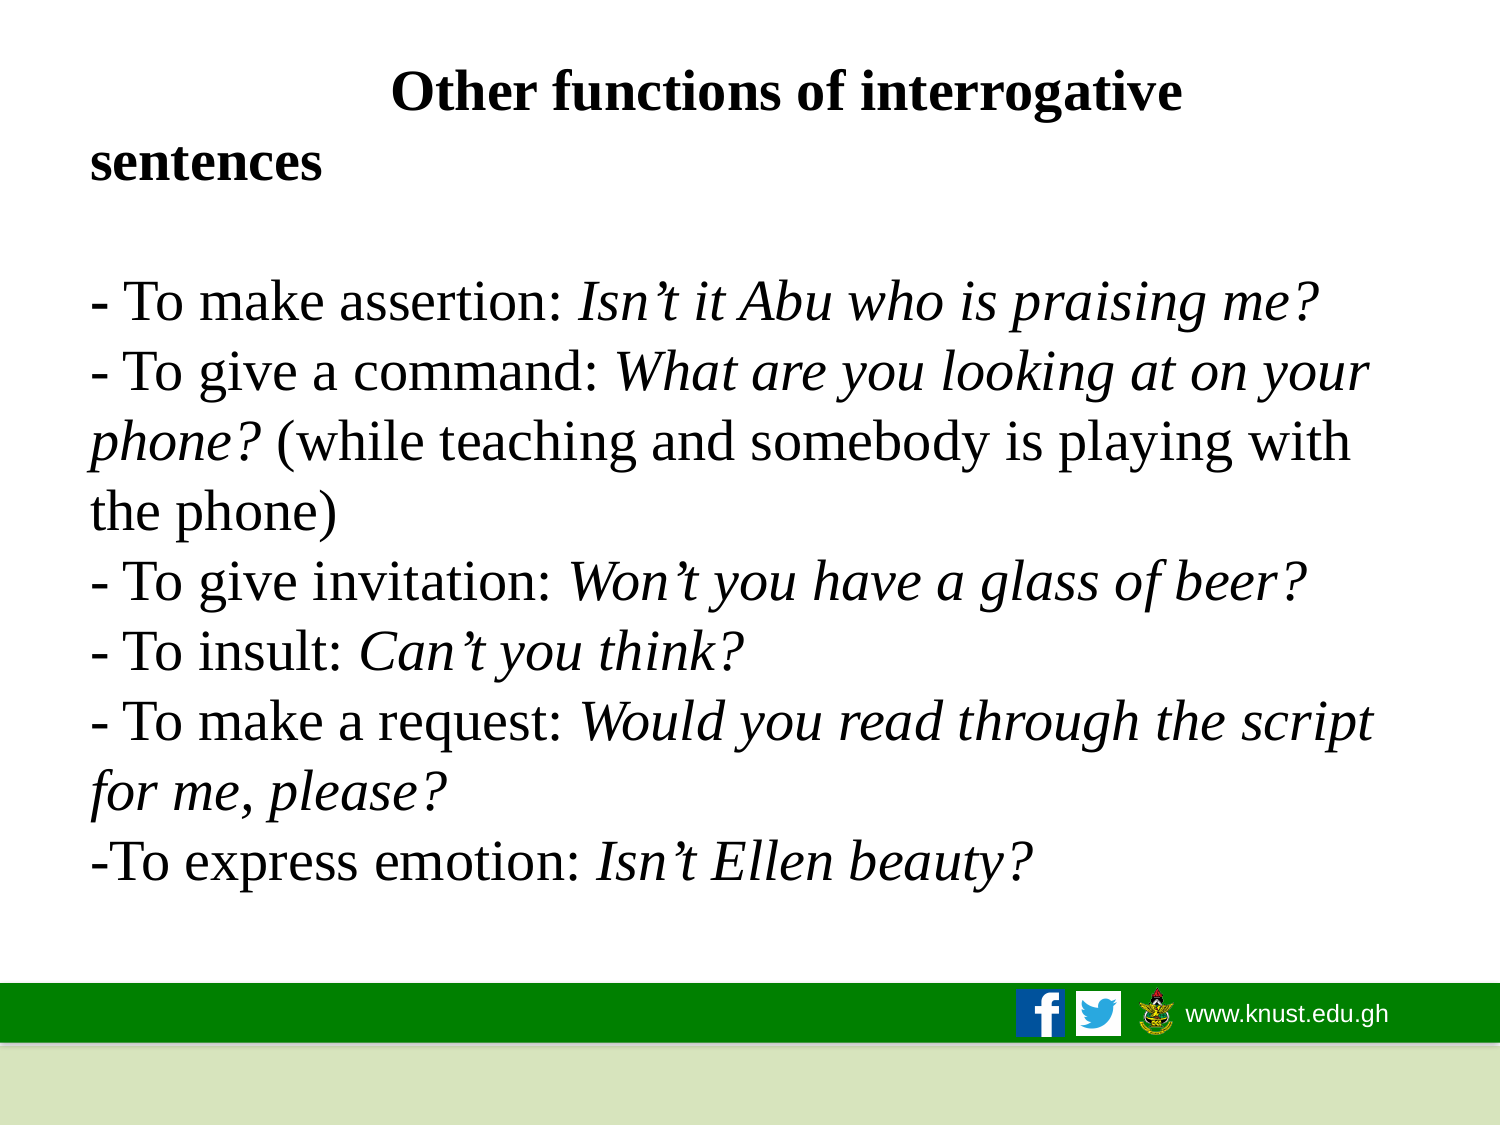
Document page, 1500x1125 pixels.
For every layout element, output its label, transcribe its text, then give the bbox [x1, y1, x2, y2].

title Other functions of interrogative sentences - To make assertion: Isn’t it Abu who is praising me? - To give a command: What are you looking at on your phone? (while teaching and somebody is playing with the phone) - To give invitation: Won’t you have a glass of beer? - To insult: Can’t you think? - To make a request: Would you read through the script for me, please? -To express emotion: Isn’t Ellen beauty? [75, 45, 1425, 128]
picture [1016, 989, 1065, 1037]
picture [1076, 991, 1121, 1036]
picture [1139, 987, 1174, 1035]
